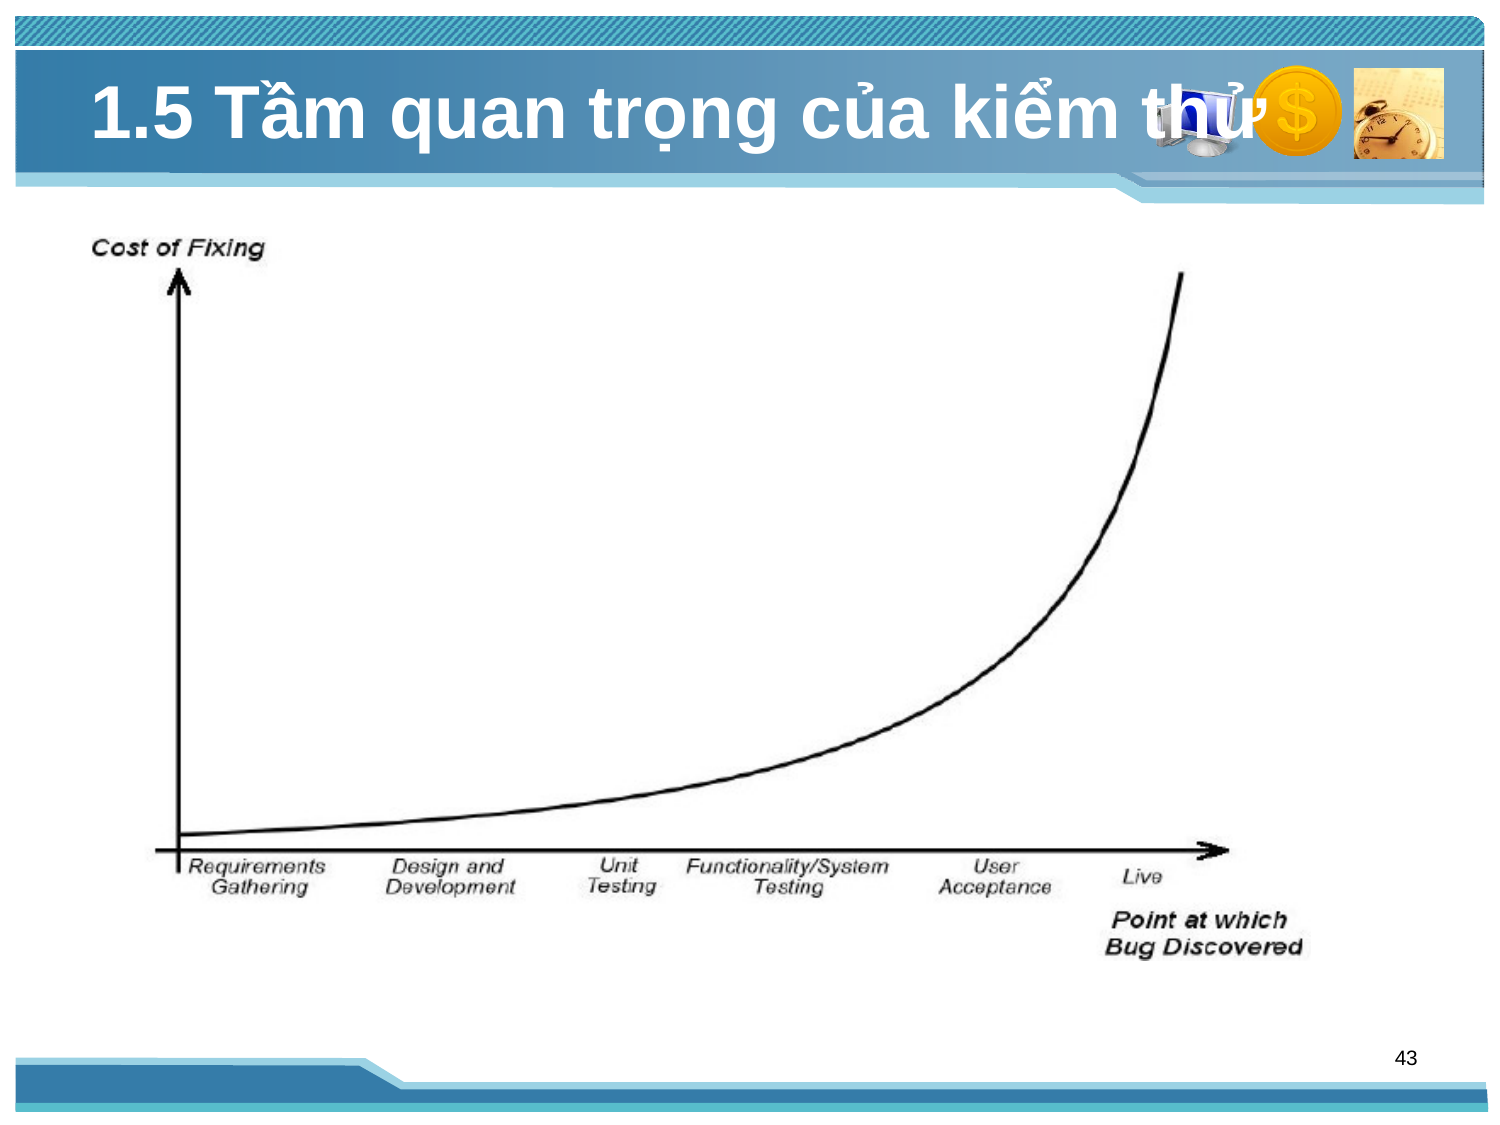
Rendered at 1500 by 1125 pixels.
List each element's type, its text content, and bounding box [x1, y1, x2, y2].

picture [15, 16, 1485, 46]
picture [1272, 181, 1485, 188]
slide_number 43 [1388, 1044, 1424, 1125]
text_box [91, 236, 1311, 961]
text_box % Defects found in in this phase [1272, 171, 1485, 181]
title 1.5 Tầm quan trọng của kiểm thử [87, 61, 1272, 252]
picture [15, 50, 1485, 188]
